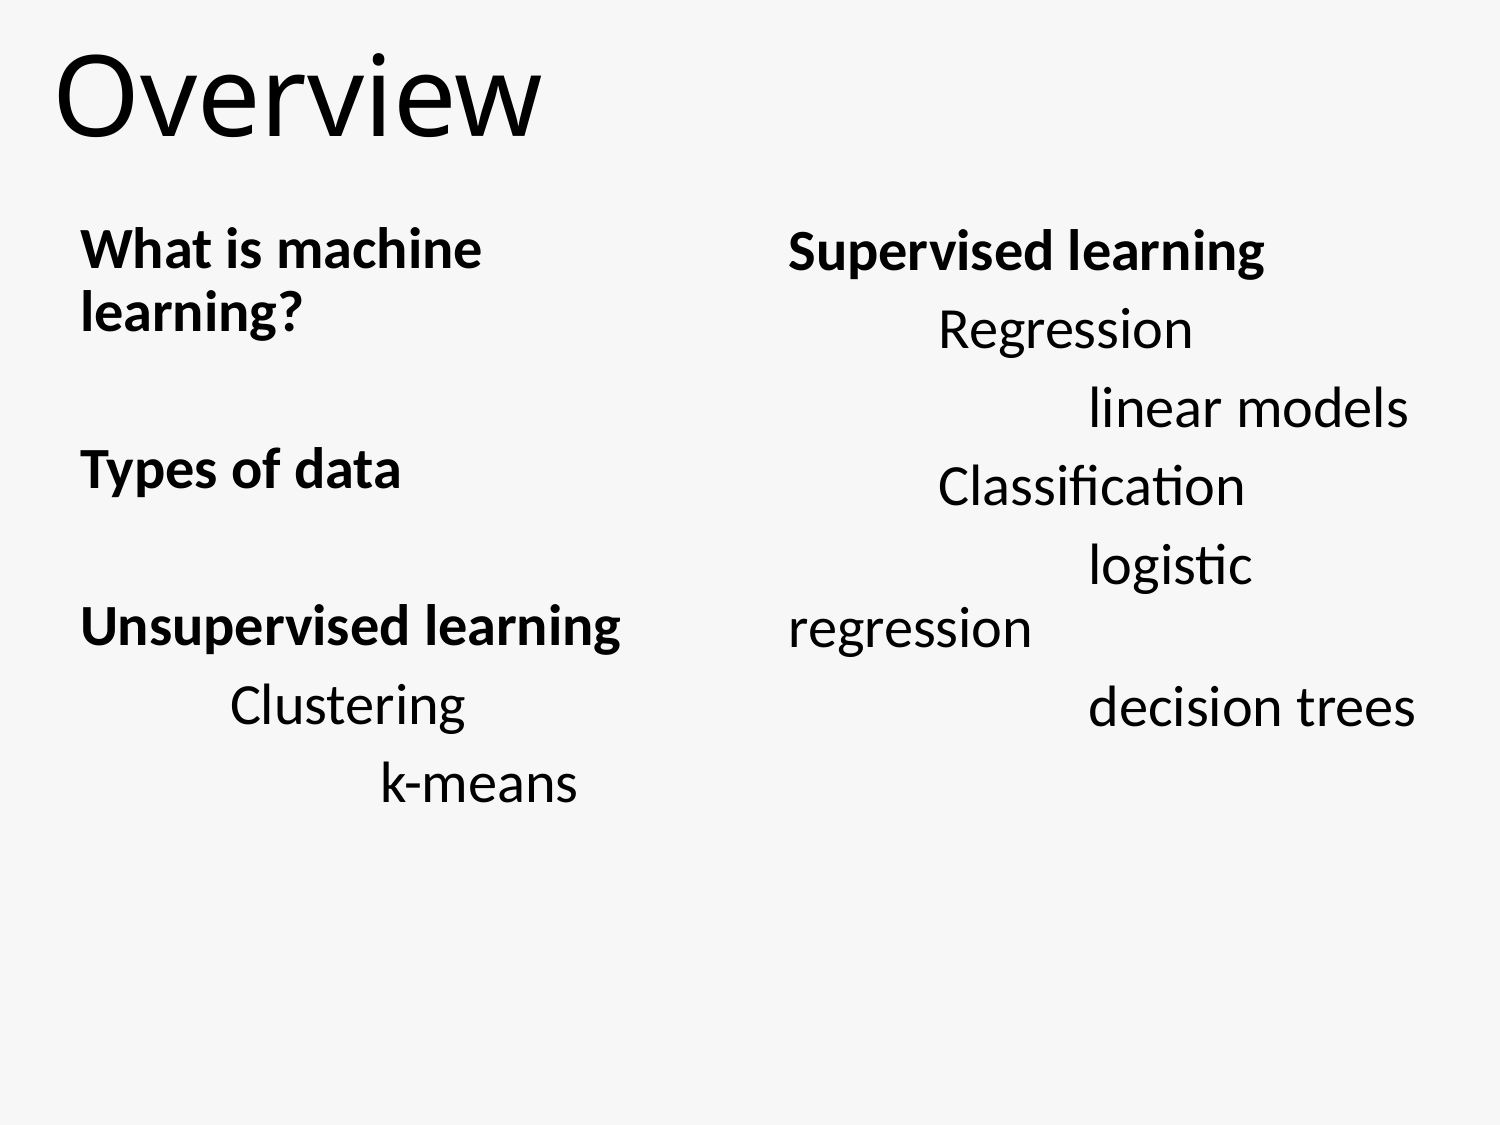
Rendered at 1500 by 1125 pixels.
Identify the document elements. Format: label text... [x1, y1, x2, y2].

title Overview [37, 32, 1313, 183]
text_box Supervised learning Regression linear models Classification logistic regression decision trees [773, 212, 1483, 1036]
subtitle What is machine learning? Types of data Unsupervised learning Clustering k-means [64, 210, 727, 1034]
